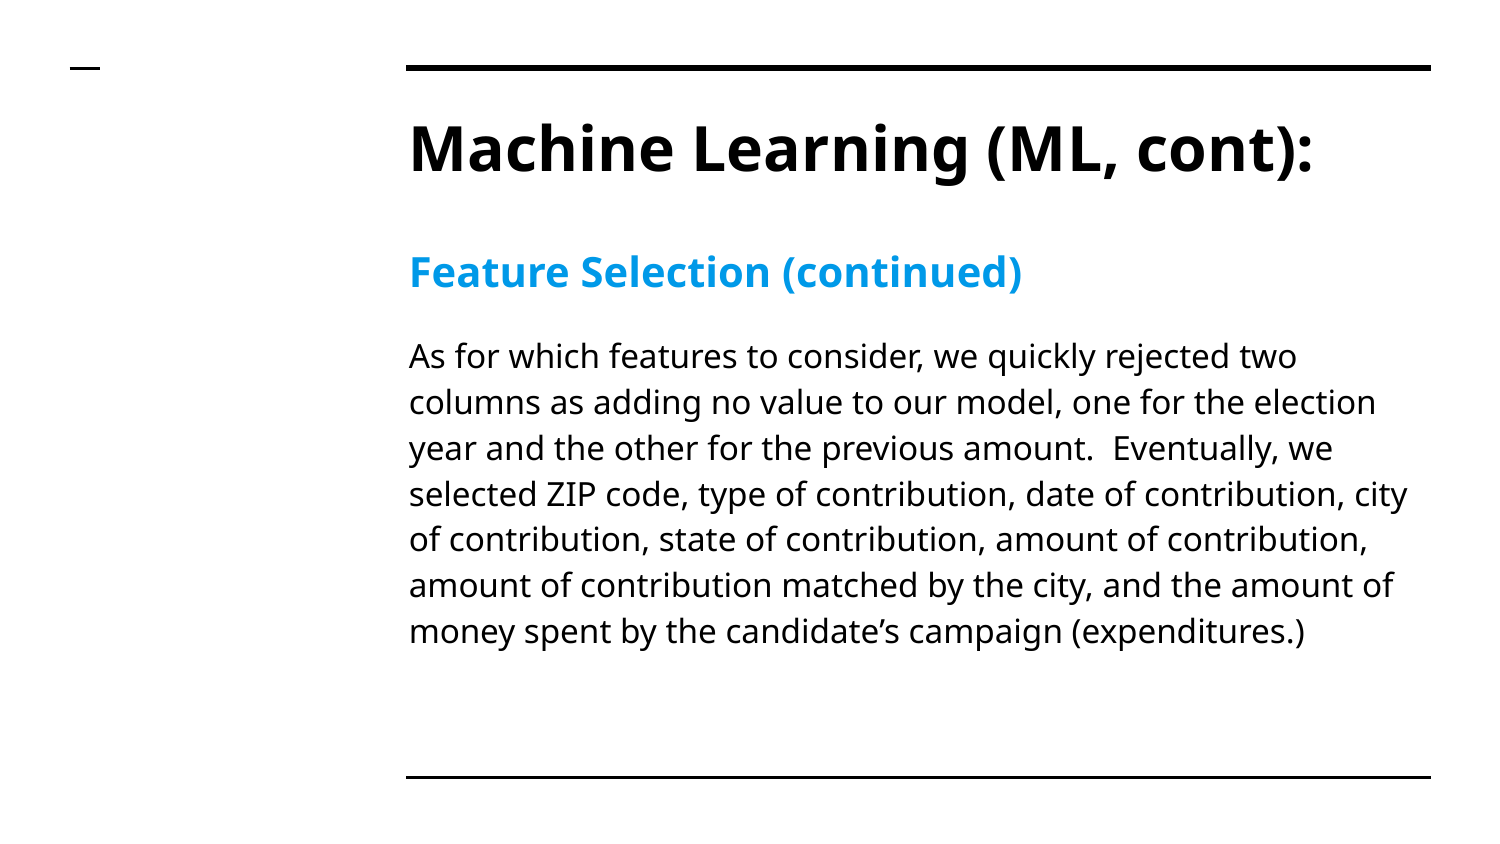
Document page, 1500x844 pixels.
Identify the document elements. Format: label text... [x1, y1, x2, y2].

list Feature Selection (continued) As for which features to consider, we quickly rejected two columns as adding no value to our model, one for the election year and the other for the previous amount. Eventually, we selected ZIP code, type of contribution, date of contribution, city of contribution, state of contribution, amount of contribution, amount of contribution matched by the city, and the amount of money spent by the candidate’s campaign (expenditures.) [393, 223, 1431, 756]
title Machine Learning (ML, cont): [393, 94, 1431, 199]
